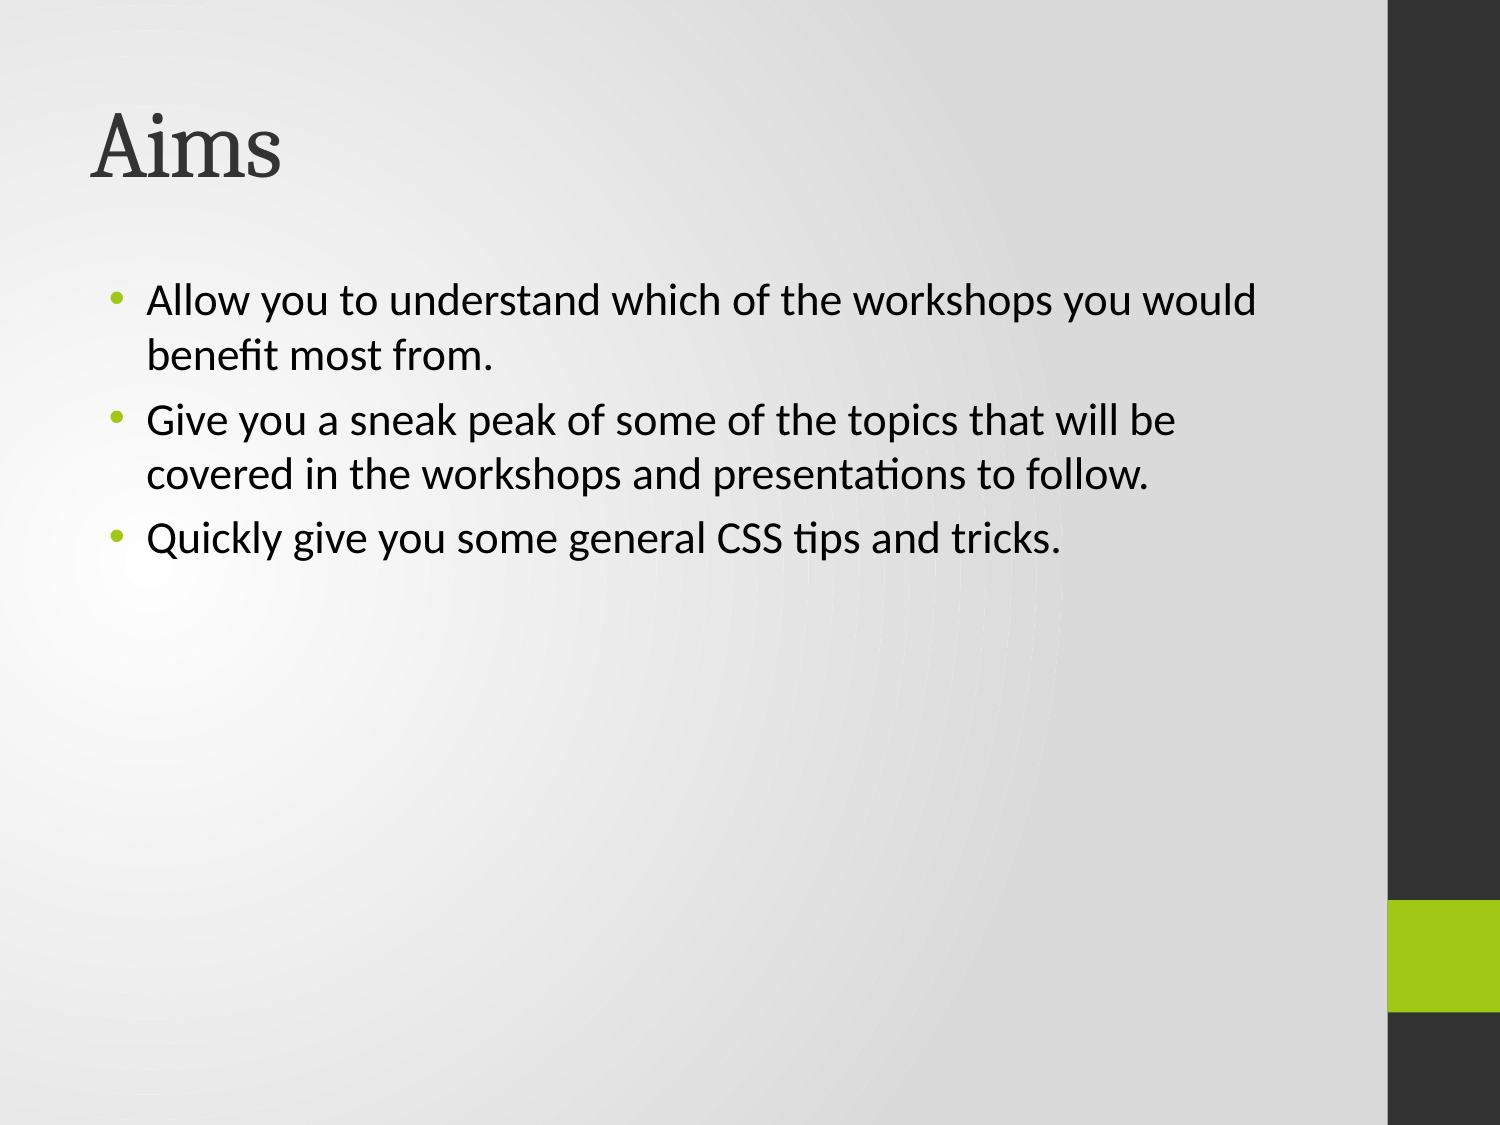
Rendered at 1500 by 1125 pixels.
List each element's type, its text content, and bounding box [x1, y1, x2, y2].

list Allow you to understand which of the workshops you would benefit most from. Give you a sneak peak of some of the topics that will be covered in the workshops and presentations to follow. Quickly give you some general CSS tips and tricks. [75, 262, 1325, 1050]
title Aims [75, 45, 1325, 233]
